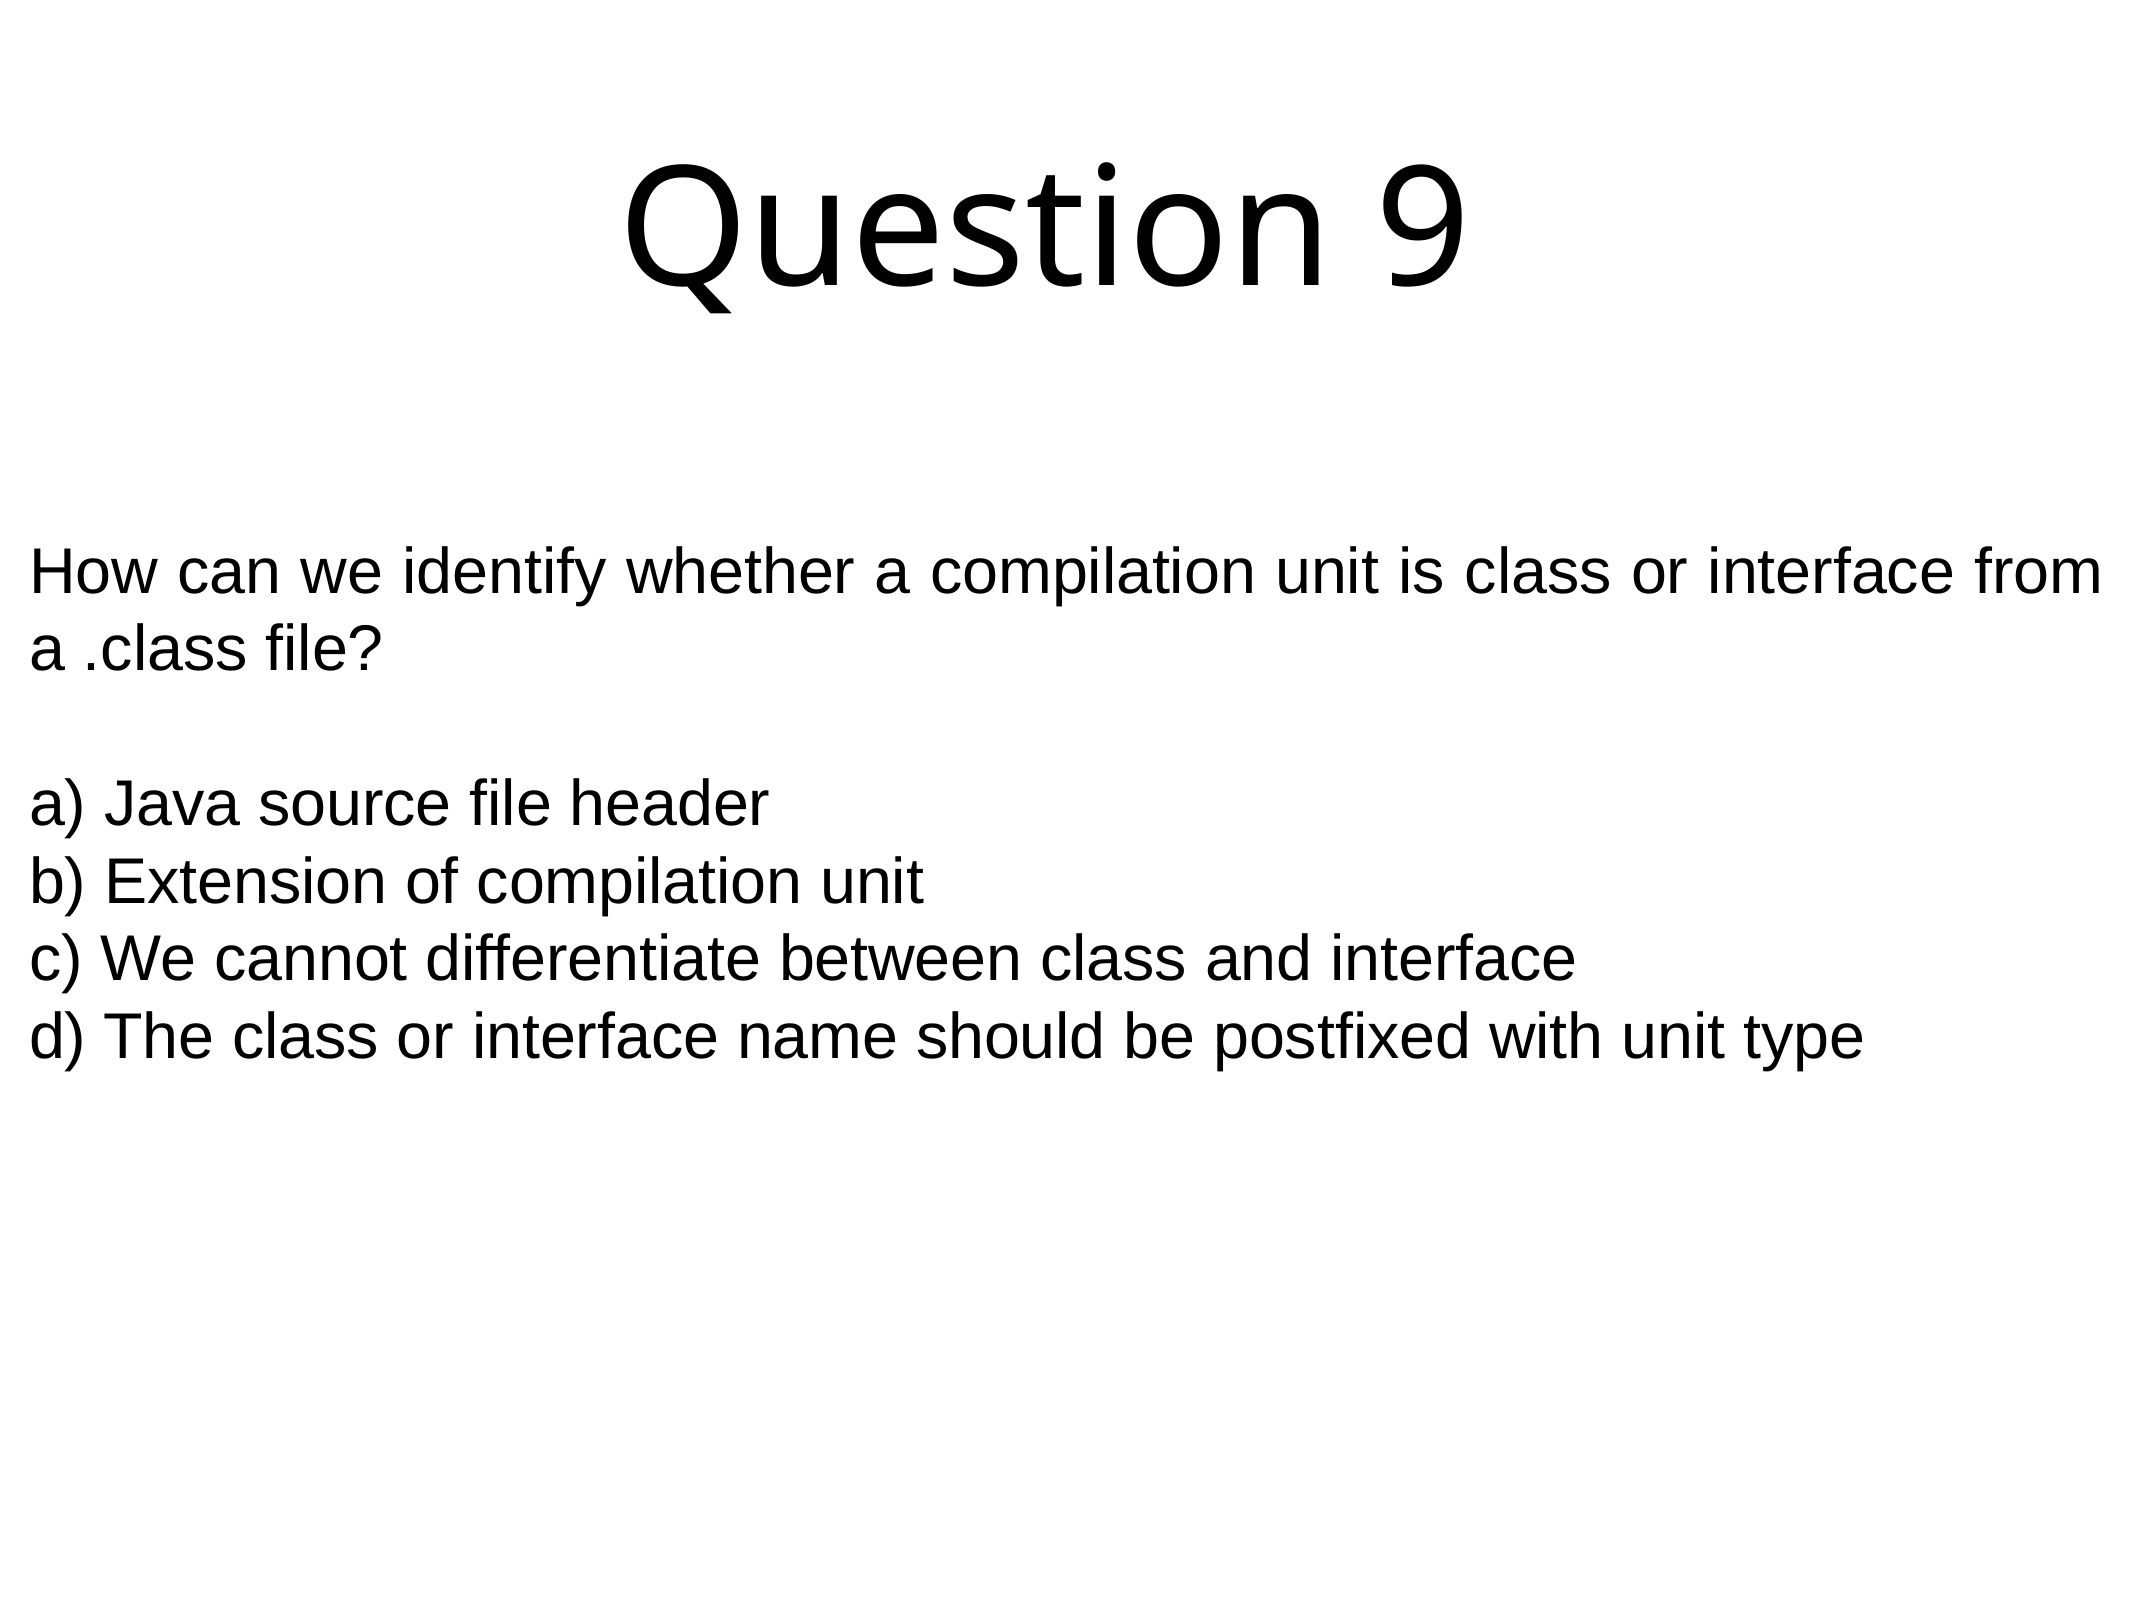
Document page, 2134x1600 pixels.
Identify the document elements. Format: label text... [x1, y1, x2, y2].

text_box How can we identify whether a compilation unit is class or interface from a .class file? a) Java source file header b) Extension of compilation unit c) We cannot differentiate between class and interface d) The class or interface name should be postfixed with unit type [20, 520, 2113, 1080]
title Question 9 [155, 41, 1978, 397]
